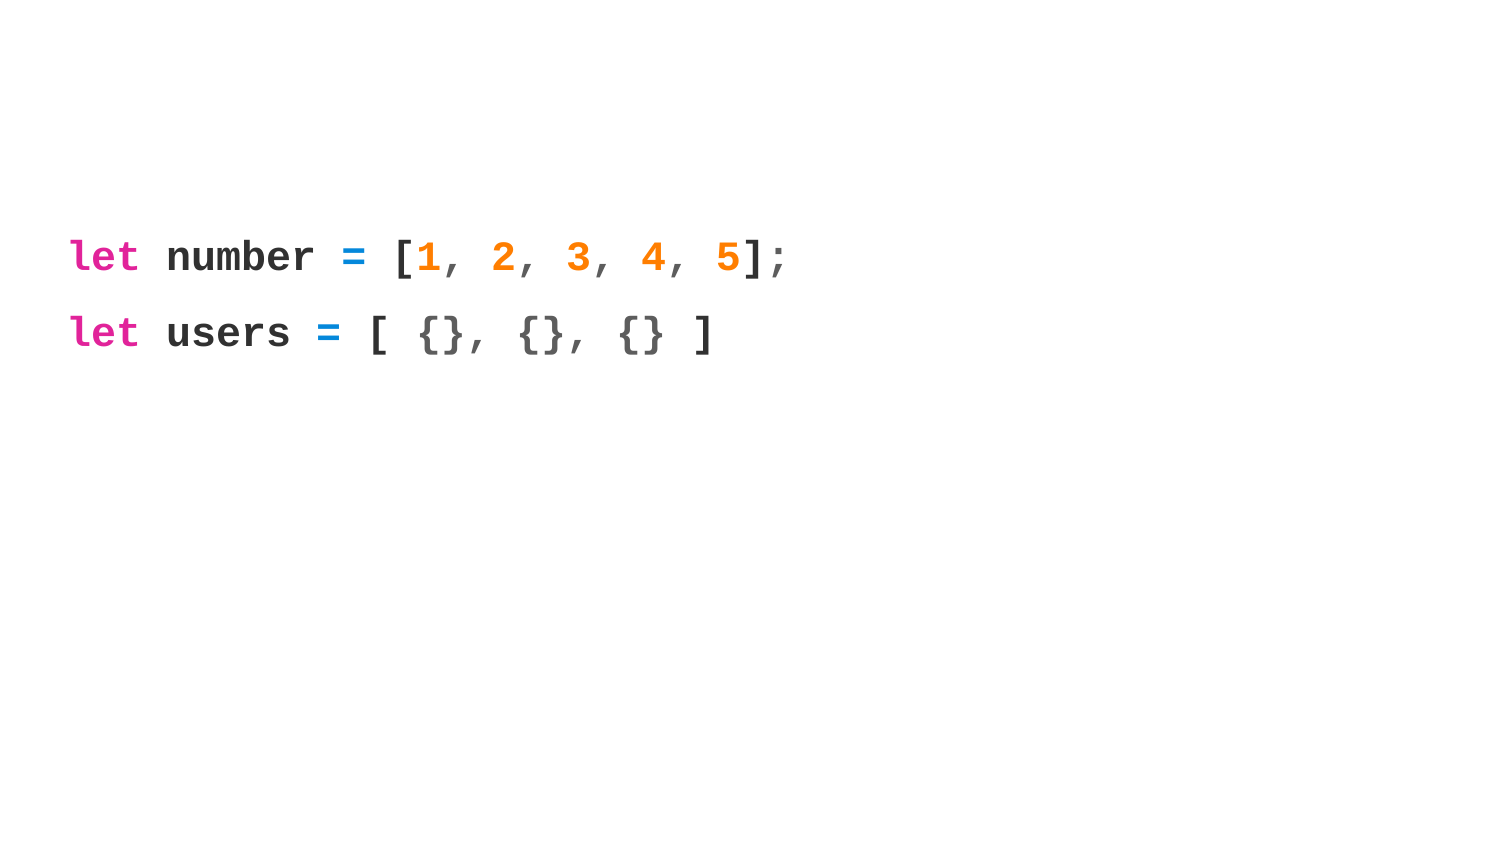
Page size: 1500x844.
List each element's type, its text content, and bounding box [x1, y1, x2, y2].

list let number = [1, 2, 3, 4, 5]; let users = [ {}, {}, {} ] [51, 189, 1449, 750]
